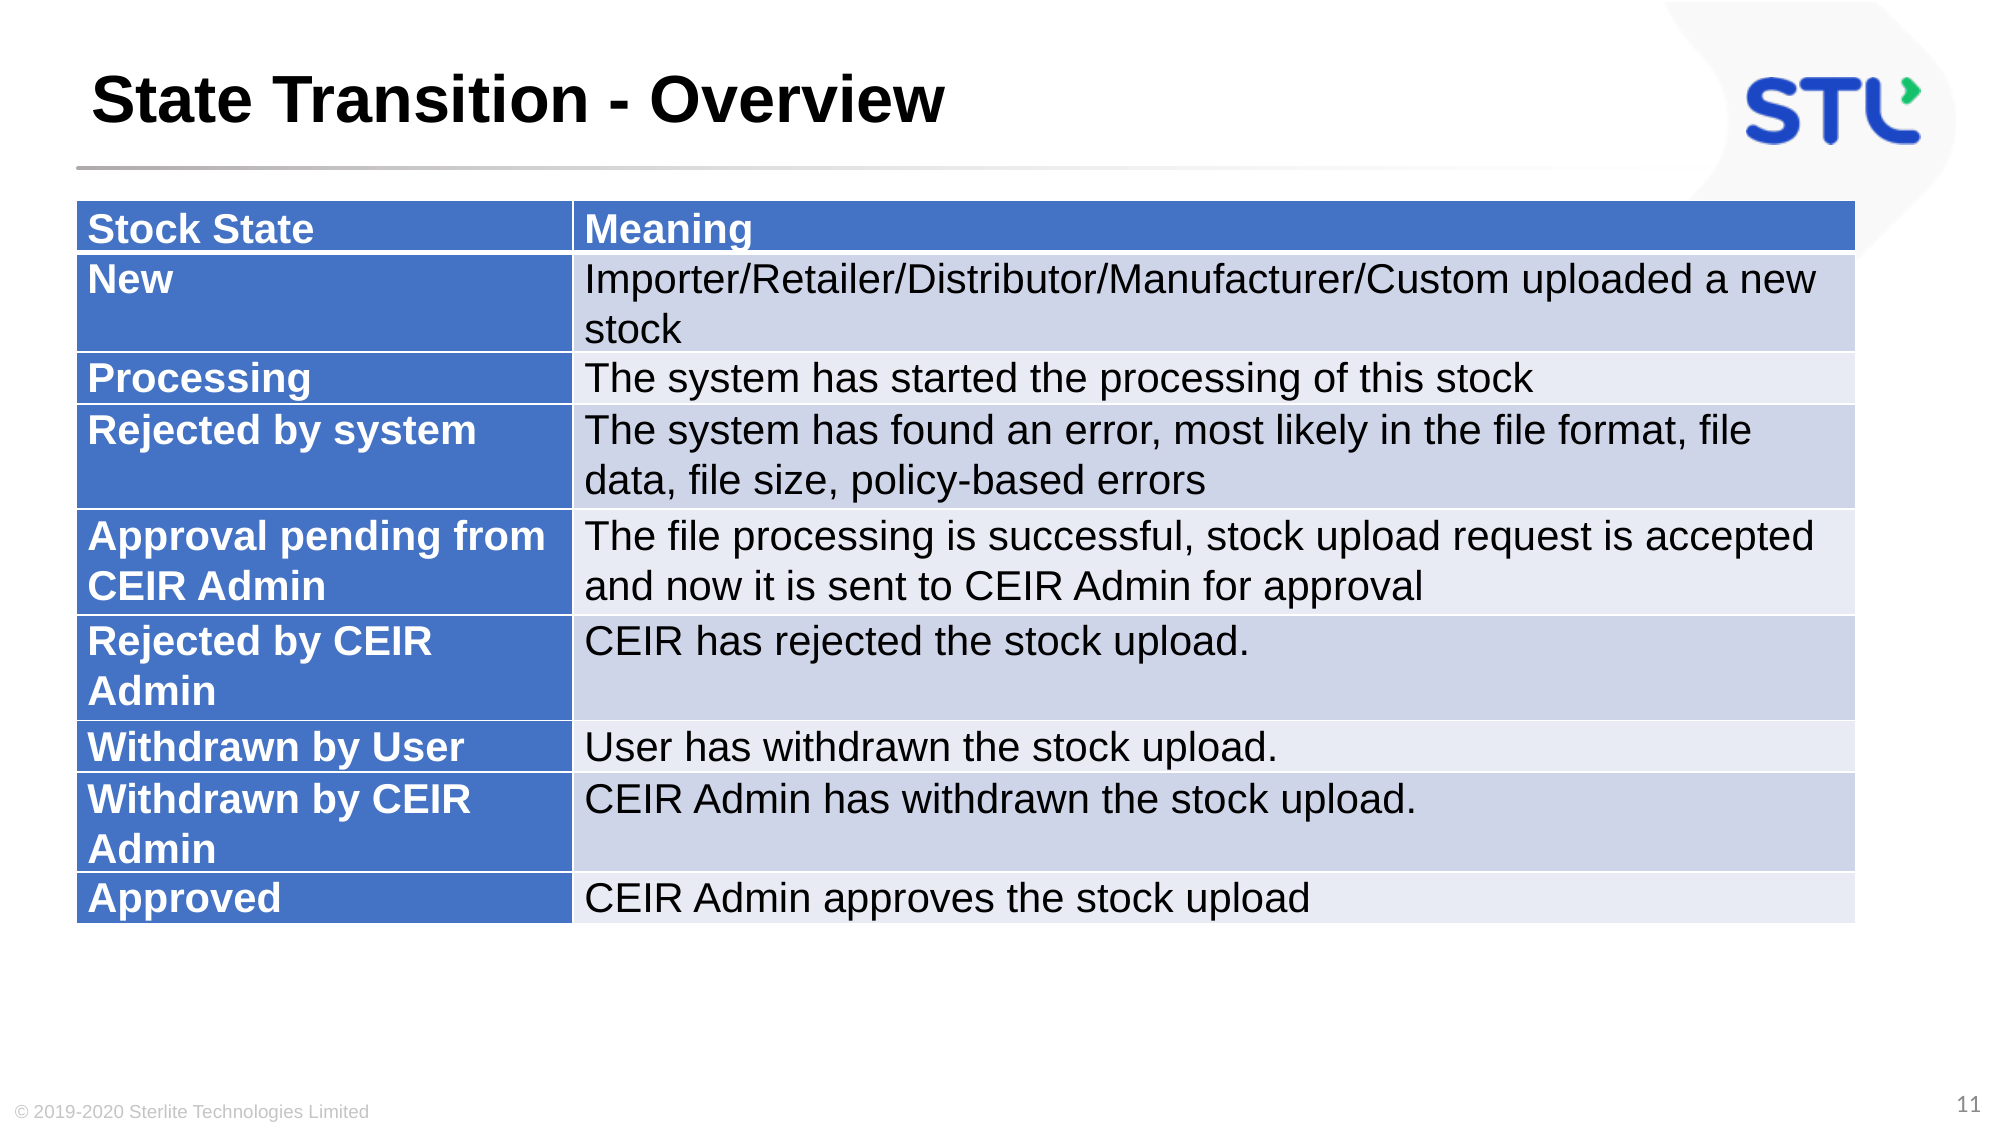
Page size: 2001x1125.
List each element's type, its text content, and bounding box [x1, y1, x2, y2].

table_cell CEIR Admin has withdrawn the stock upload. [574, 773, 1855, 871]
table_cell Approval pending from CEIR Admin [77, 510, 572, 614]
table_cell The file processing is successful, stock upload request is accepted and now it is sent to CEIR Admin for approval [574, 510, 1855, 614]
table_cell Approved [77, 873, 572, 923]
table_cell Rejected by CEIR Admin [77, 616, 572, 720]
table_header Stock State [77, 201, 572, 250]
table_cell User has withdrawn the stock upload. [574, 721, 1855, 771]
table_cell CEIR Admin approves the stock upload [574, 873, 1855, 923]
slide_number 11 [1920, 1083, 1997, 1121]
table_cell Rejected by system [77, 405, 572, 508]
table_header Meaning [574, 201, 1855, 250]
table_cell Withdrawn by CEIR Admin [77, 773, 572, 871]
title State Transition - Overview [76, 35, 1564, 167]
table_cell Withdrawn by User [77, 721, 572, 771]
table_cell Processing [77, 353, 572, 403]
footer © 2019-2020 Sterlite Technologies Limited [0, 1083, 455, 1125]
table_cell Importer/Retailer/Distributor/Manufacturer/Custom uploaded a new stock [574, 255, 1855, 351]
picture [1746, 77, 1921, 145]
table_cell The system has found an error, most likely in the file format, file data, file size, policy-based errors [574, 405, 1855, 508]
table_cell New [77, 255, 572, 351]
table_cell The system has started the processing of this stock [574, 353, 1855, 403]
table_cell CEIR has rejected the stock upload. [574, 616, 1855, 720]
